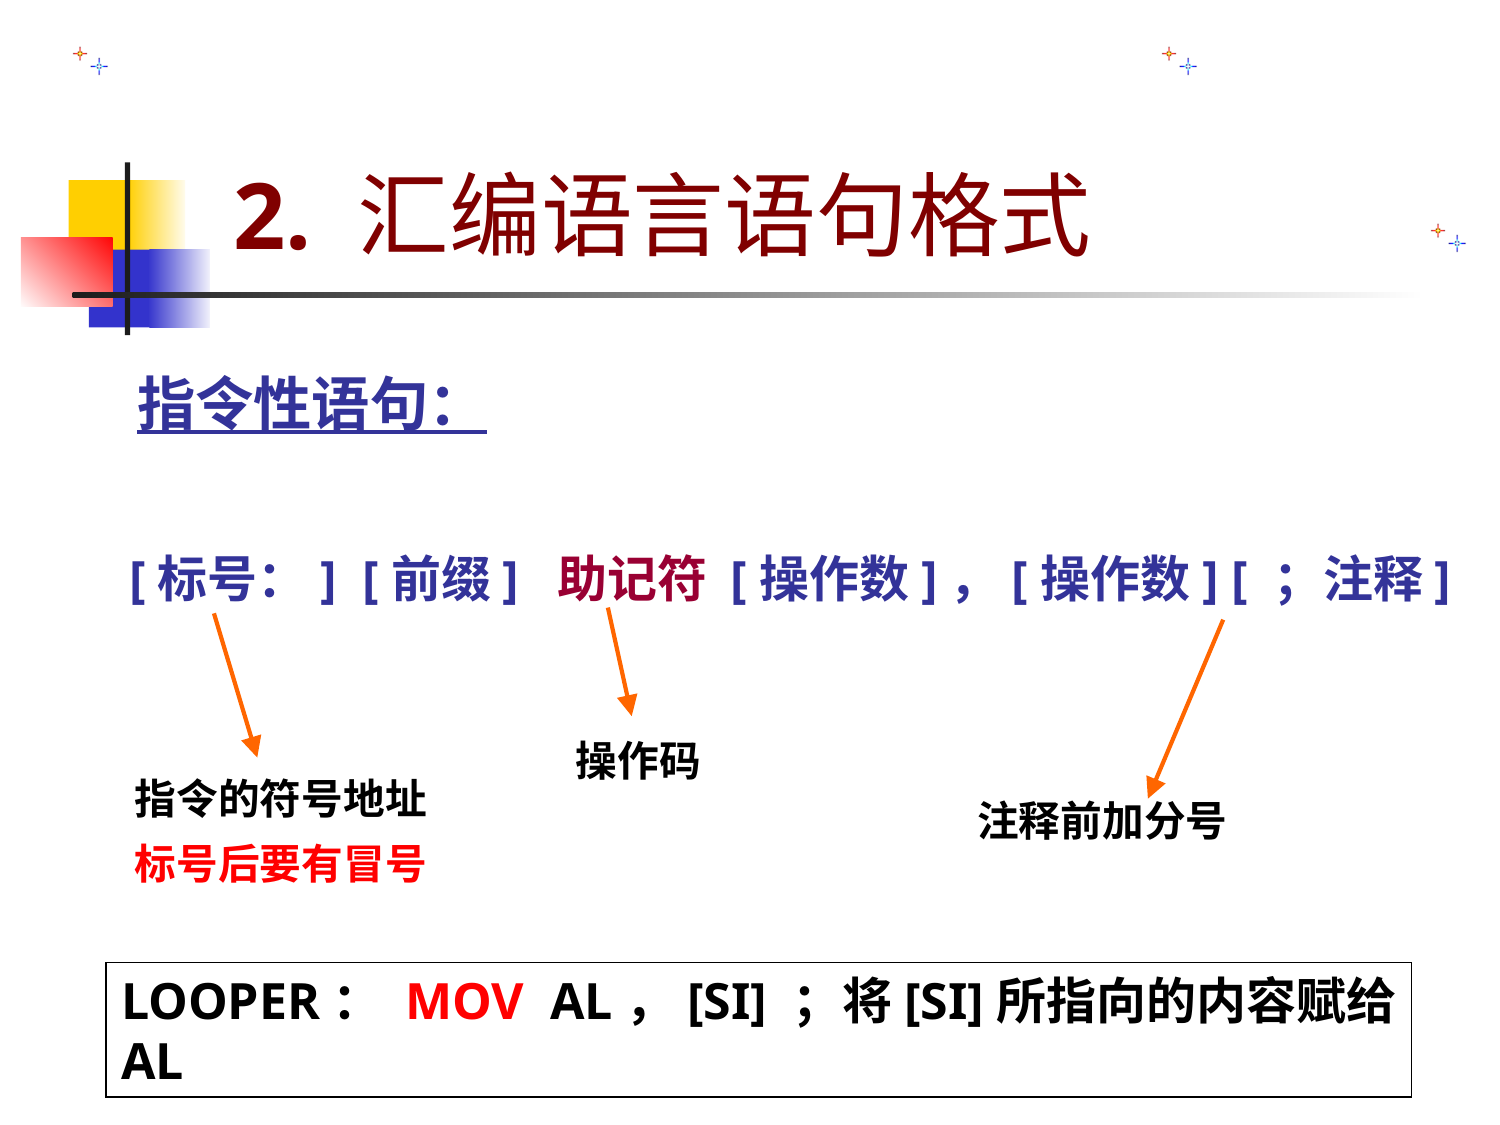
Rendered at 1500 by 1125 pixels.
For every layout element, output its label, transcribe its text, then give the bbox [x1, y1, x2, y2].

text_box [1146, 621, 1223, 799]
text_box 注释前加分号 [962, 786, 1302, 852]
text_box 操作码 [560, 727, 774, 793]
text_box 指令的符号地址 标号后要有冒号 [119, 757, 569, 896]
picture [1151, 42, 1202, 89]
title 2. 汇编语言语句格式 [218, 89, 1253, 276]
picture [62, 42, 113, 93]
text_box LOOPER： MOV AL，[SI] ；将[SI]所指向的内容赋给AL [106, 962, 1412, 1098]
list 指令性语句： [标号：] [前缀] 助记符 [操作数]，[操作数] [ ；注释] [81, 352, 1483, 693]
text_box [608, 609, 638, 717]
text_box [214, 615, 262, 757]
picture [1420, 219, 1471, 270]
